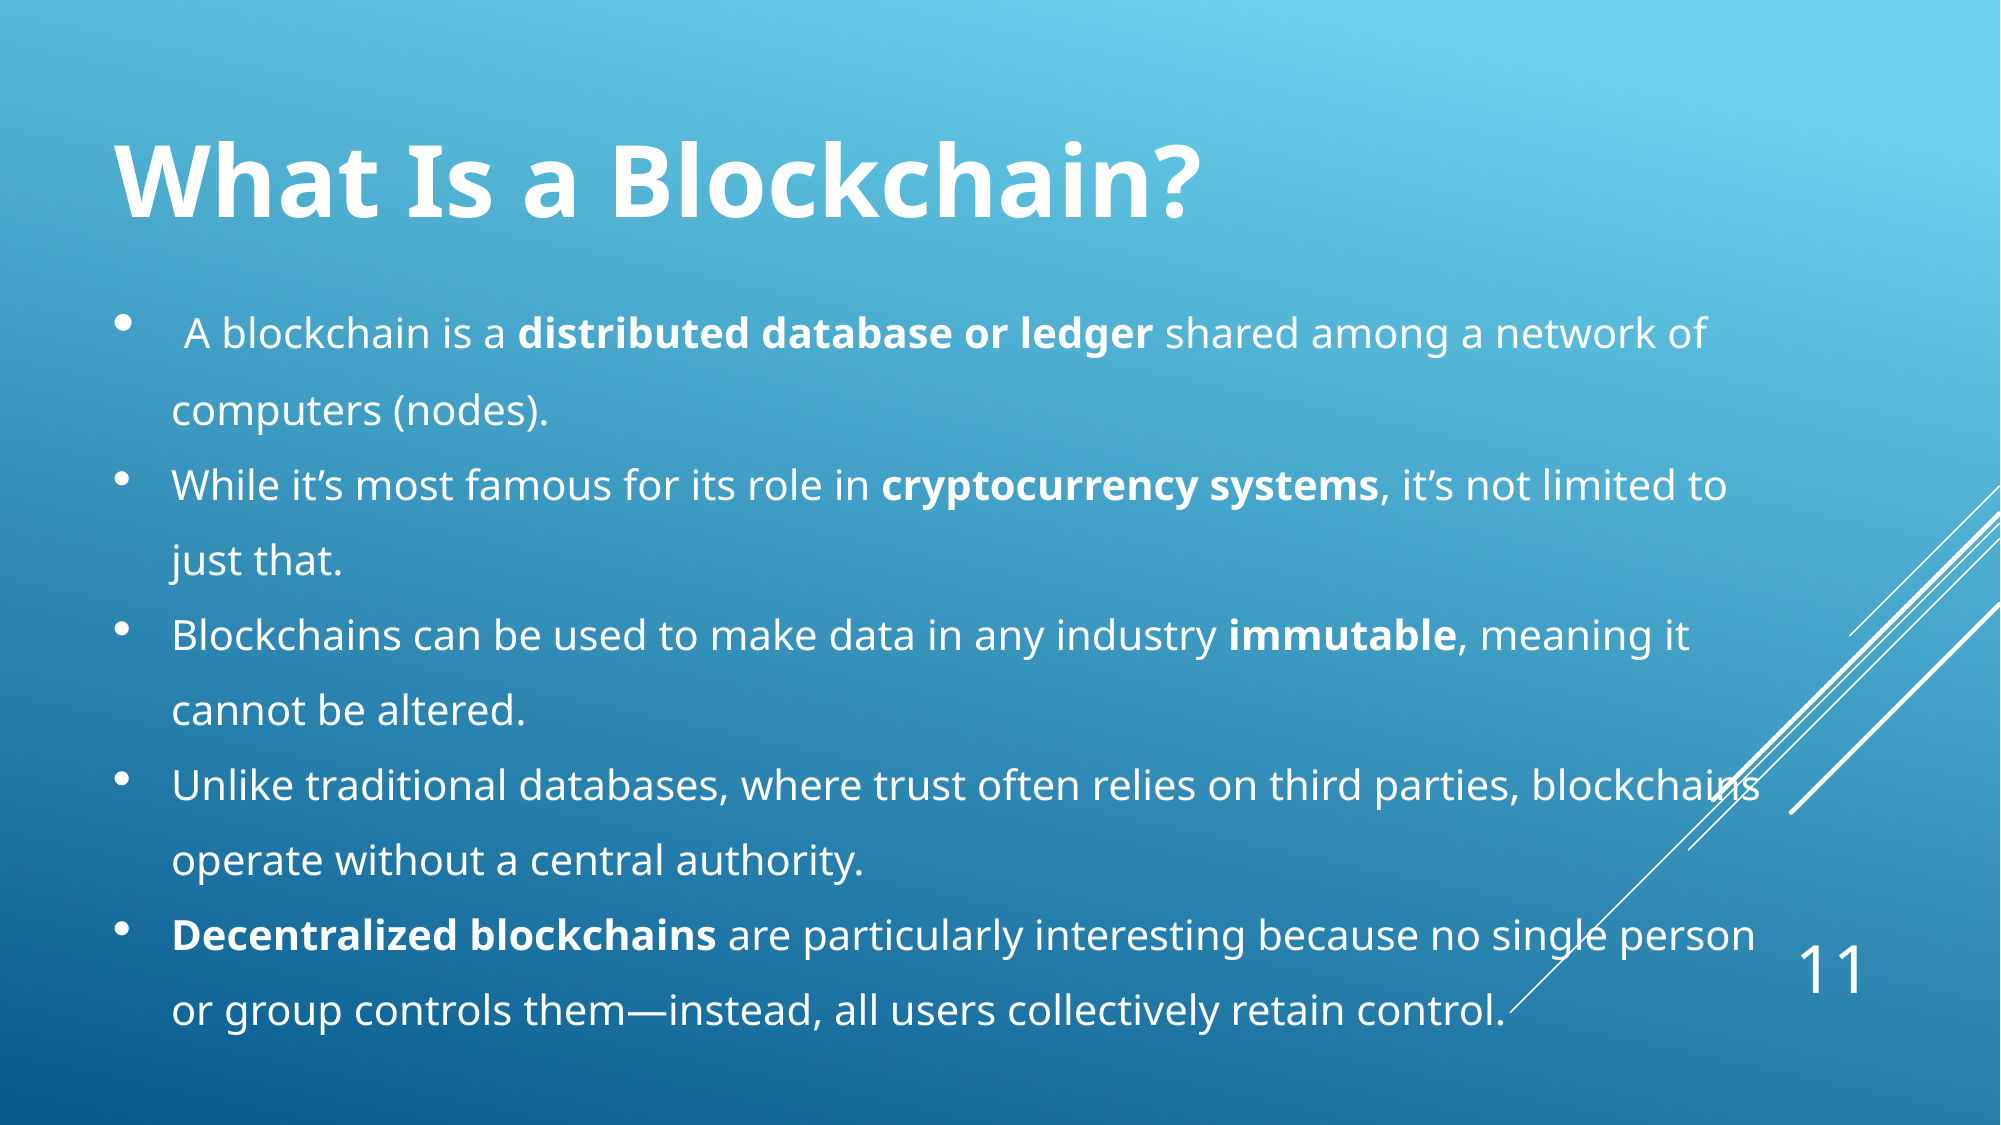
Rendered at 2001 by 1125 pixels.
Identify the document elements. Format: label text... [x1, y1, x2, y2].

text_box What Is a Blockchain? A blockchain is a distributed database or ledger shared among a network of computers (nodes). While it’s most famous for its role in cryptocurrency systems, it’s not limited to just that. Blockchains can be used to make data in any industry immutable, meaning it cannot be altered. Unlike traditional databases, where trust often relies on third parties, blockchains operate without a central authority. Decentralized blockchains are particularly interesting because no single person or group controls them—instead, all users collectively retain control. [99, 104, 1779, 1087]
slide_number 11 [1700, 915, 1888, 1025]
